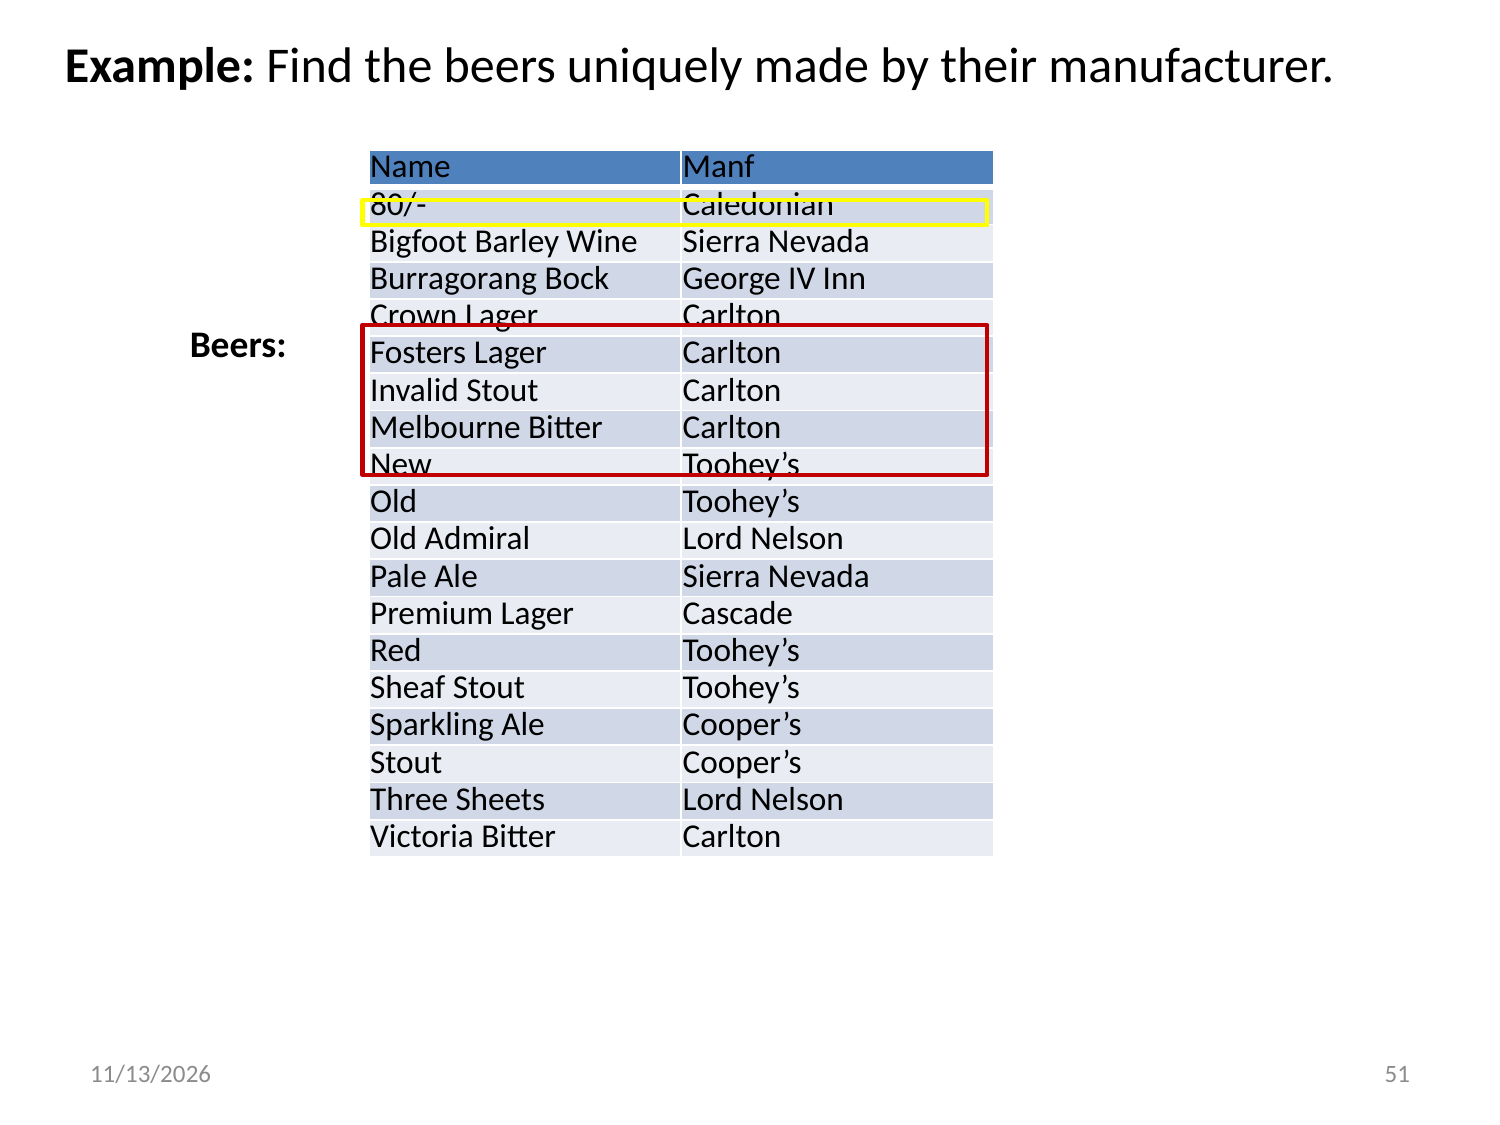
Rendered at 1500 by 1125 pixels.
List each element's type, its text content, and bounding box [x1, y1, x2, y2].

text_box Beers: [174, 312, 363, 373]
table_cell Toohey’s [682, 449, 993, 484]
table_cell Stout [370, 746, 680, 782]
table_cell Cascade [682, 597, 993, 633]
text_box Example: Find the beers uniquely made by their manufacturer. [49, 24, 1463, 100]
table_cell George IV Inn [682, 263, 993, 298]
table_cell Cooper’s [682, 746, 993, 782]
table_cell Carlton [989, 411, 993, 447]
table_cell Old [370, 486, 680, 521]
text_box [360, 198, 989, 227]
table_cell Pale Ale [370, 560, 680, 596]
table_cell Toohey’s [682, 486, 993, 521]
table_cell New [370, 477, 680, 484]
table_cell Victoria Bitter [370, 821, 680, 856]
slide_number 51 [1074, 1042, 1425, 1103]
table_cell Carlton [682, 300, 993, 335]
table_cell Caledonian [682, 190, 993, 224]
table_cell Carlton [682, 821, 993, 856]
text_box [360, 323, 989, 477]
table_cell Three Sheets [370, 783, 680, 819]
table_cell Red [370, 635, 680, 670]
table_cell Sparkling Ale [370, 709, 680, 744]
table_cell 80/- [370, 190, 680, 198]
table_cell Carlton [989, 337, 993, 372]
table_header Name [370, 151, 680, 184]
table_cell Lord Nelson [682, 523, 993, 558]
table_cell Toohey’s [682, 672, 993, 707]
table_cell Carlton [989, 374, 993, 410]
table_cell Cooper’s [682, 709, 993, 744]
table_cell Crown Lager [370, 300, 680, 323]
table_header Manf [682, 151, 993, 184]
table_cell Premium Lager [370, 597, 680, 633]
table_cell Toohey’s [682, 635, 993, 670]
table_cell Sierra Nevada [682, 225, 993, 261]
table_cell Sierra Nevada [682, 560, 993, 596]
table_cell Lord Nelson [682, 783, 993, 819]
table_cell Sheaf Stout [370, 672, 680, 707]
table_cell Old Admiral [370, 523, 680, 558]
table_cell Bigfoot Barley Wine [370, 227, 680, 261]
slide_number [75, 1042, 425, 1103]
table_cell Burragorang Bock [370, 263, 680, 298]
